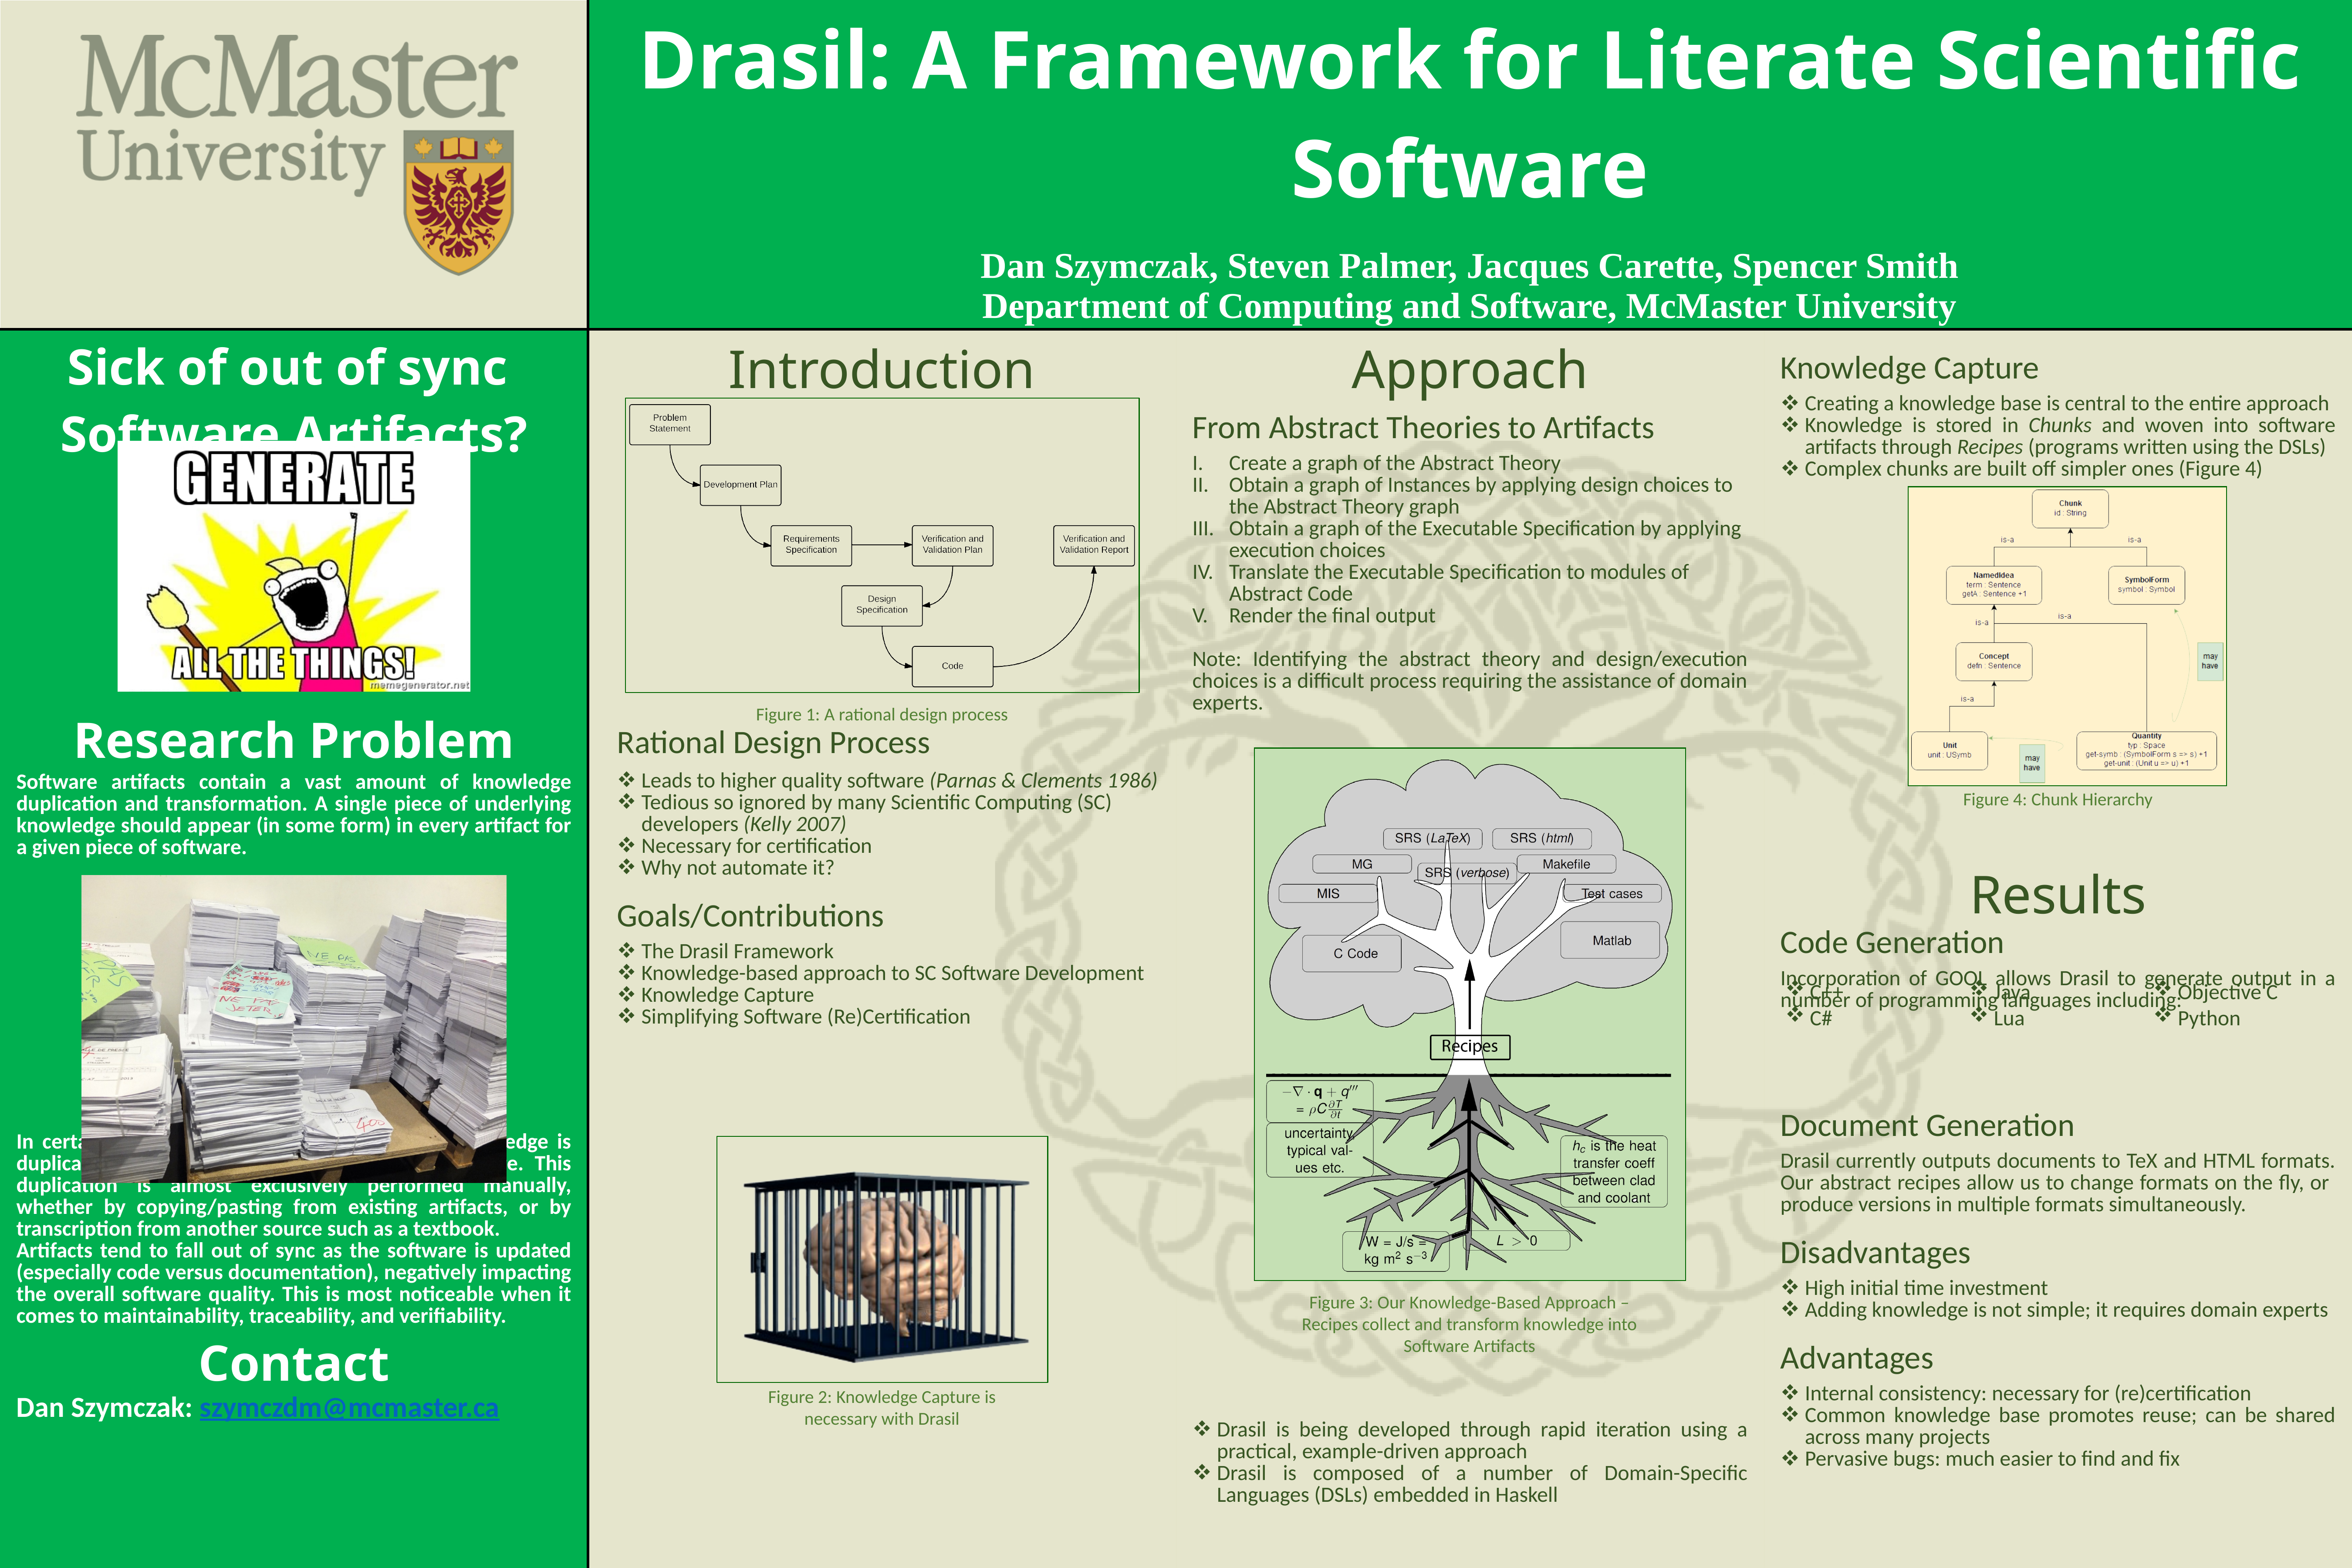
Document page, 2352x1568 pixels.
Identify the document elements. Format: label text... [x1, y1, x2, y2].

table_header [0, 0, 587, 328]
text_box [1254, 748, 1686, 1360]
table_cell Approach From Abstract Theories to Artifacts Create a graph of the Abstract Theory Obtain a graph of Instances by applying design choices to the Abstract Theory graph Obtain a graph of the Executable Specification by applying execution choices Translate the Executable Specification to modules of Abstract Code Render the final output Note: Identifying the abstract theory and design/execution choices is a difficult process requiring the assistance of domain experts. Drasil is being developed through rapid iteration using a practical, example-driven approach Drasil is composed of a number of Domain-Specific Languages (DSLs) embedded in Haskell [1176, 331, 1764, 1568]
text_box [625, 398, 1139, 728]
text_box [717, 1136, 1048, 1433]
picture [76, 35, 518, 279]
picture [81, 875, 507, 1183]
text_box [1908, 487, 2227, 813]
picture [117, 441, 470, 692]
table_header Drasil: A Framework for Literate Scientific Software Dan Szymczak, Steven Palmer, Jacques Carette, Spencer Smith Department of Computing and Software, McMaster University [589, 0, 2352, 328]
text_box C++ C# Java Lua Objective C Python [1779, 974, 2337, 1053]
table_cell Knowledge Capture Creating a knowledge base is central to the entire approach Knowledge is stored in Chunks and woven into software artifacts through Recipes (programs written using the DSLs) Complex chunks are built off simpler ones (Figure 4) Results Code Generation Incorporation of GOOL allows Drasil to generate output in a number of programming languages including: Document Generation Drasil currently outputs documents to TeX and HTML formats. Our abstract recipes allow us to change formats on the fly, or produce versions in multiple formats simultaneously. Disadvantages High initial time investment Adding knowledge is not simple; it requires domain experts Advantages Internal consistency: necessary for (re)certification Common knowledge base promotes reuse; can be shared across many projects Pervasive bugs: much easier to find and fix [1764, 331, 2352, 1568]
table_cell Sick of out of sync Software Artifacts? Research Problem Software artifacts contain a vast amount of knowledge duplication and transformation. A single piece of underlying knowledge should appear (in some form) in every artifact for a given piece of software. In certain domains, like Scientific Computing, knowledge is duplicated across many different pieces of software. This duplication is almost exclusively performed manually, whether by copying/pasting from existing artifacts, or by transcription from another source such as a textbook. Artifacts tend to fall out of sync as the software is updated (especially code versus documentation), negatively impacting the overall software quality. This is most noticeable when it comes to maintainability, traceability, and verifiability. Contact Dan Szymczak: szymczdm@mcmaster.ca [0, 331, 587, 1568]
table_cell Introduction Rational Design Process Leads to higher quality software (Parnas & Clements 1986) Tedious so ignored by many Scientific Computing (SC) developers (Kelly 2007) Necessary for certification Why not automate it? Goals/Contributions The Drasil Framework Knowledge-based approach to SC Software Development Knowledge Capture Simplifying Software (Re)Certification [589, 331, 1176, 1568]
